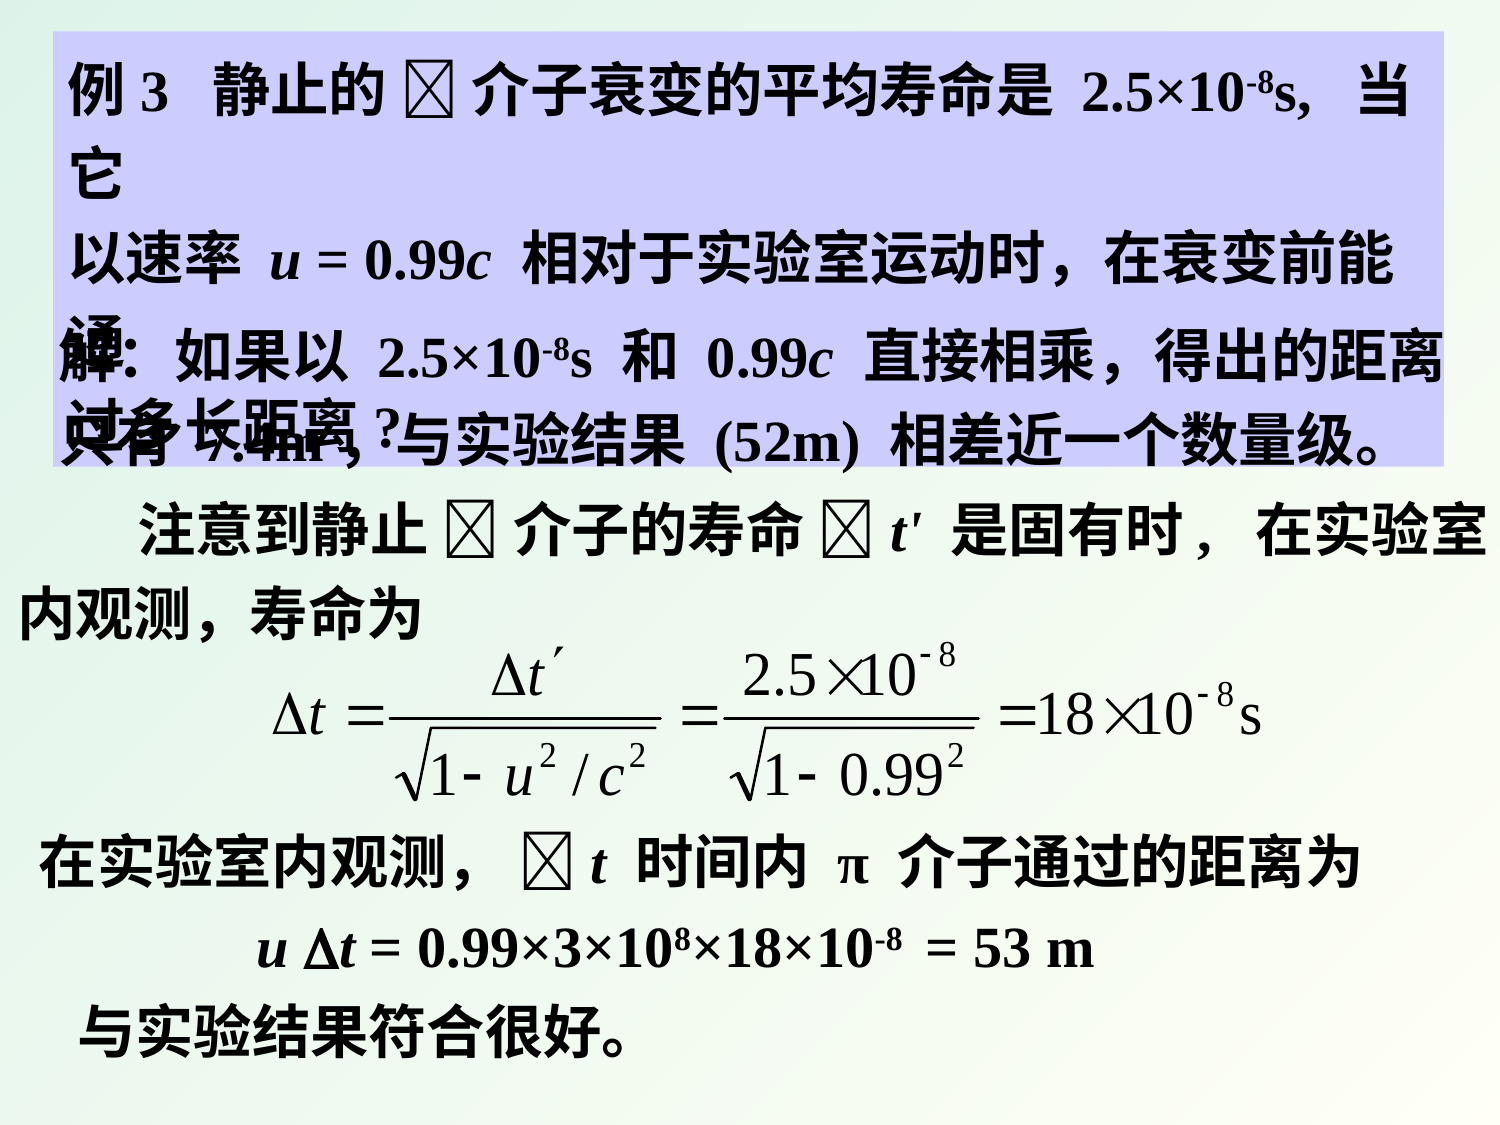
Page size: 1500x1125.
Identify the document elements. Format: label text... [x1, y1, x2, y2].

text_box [62, 803, 1341, 1073]
text_box 例3 静止的  介子衰变的平均寿命是 2.5×10-8s, 当它 以速率 u = 0.99c 相对于实验室运动时，在衰变前能通 过多长距离? [53, 31, 1444, 297]
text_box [55, 471, 1451, 813]
text_box 解：如果以 2.5×10-8s 和 0.99c 直接相乘，得出的距离 只有 7.4m，与实验结果 (52m) 相差近一个数量级。 [43, 297, 1461, 481]
